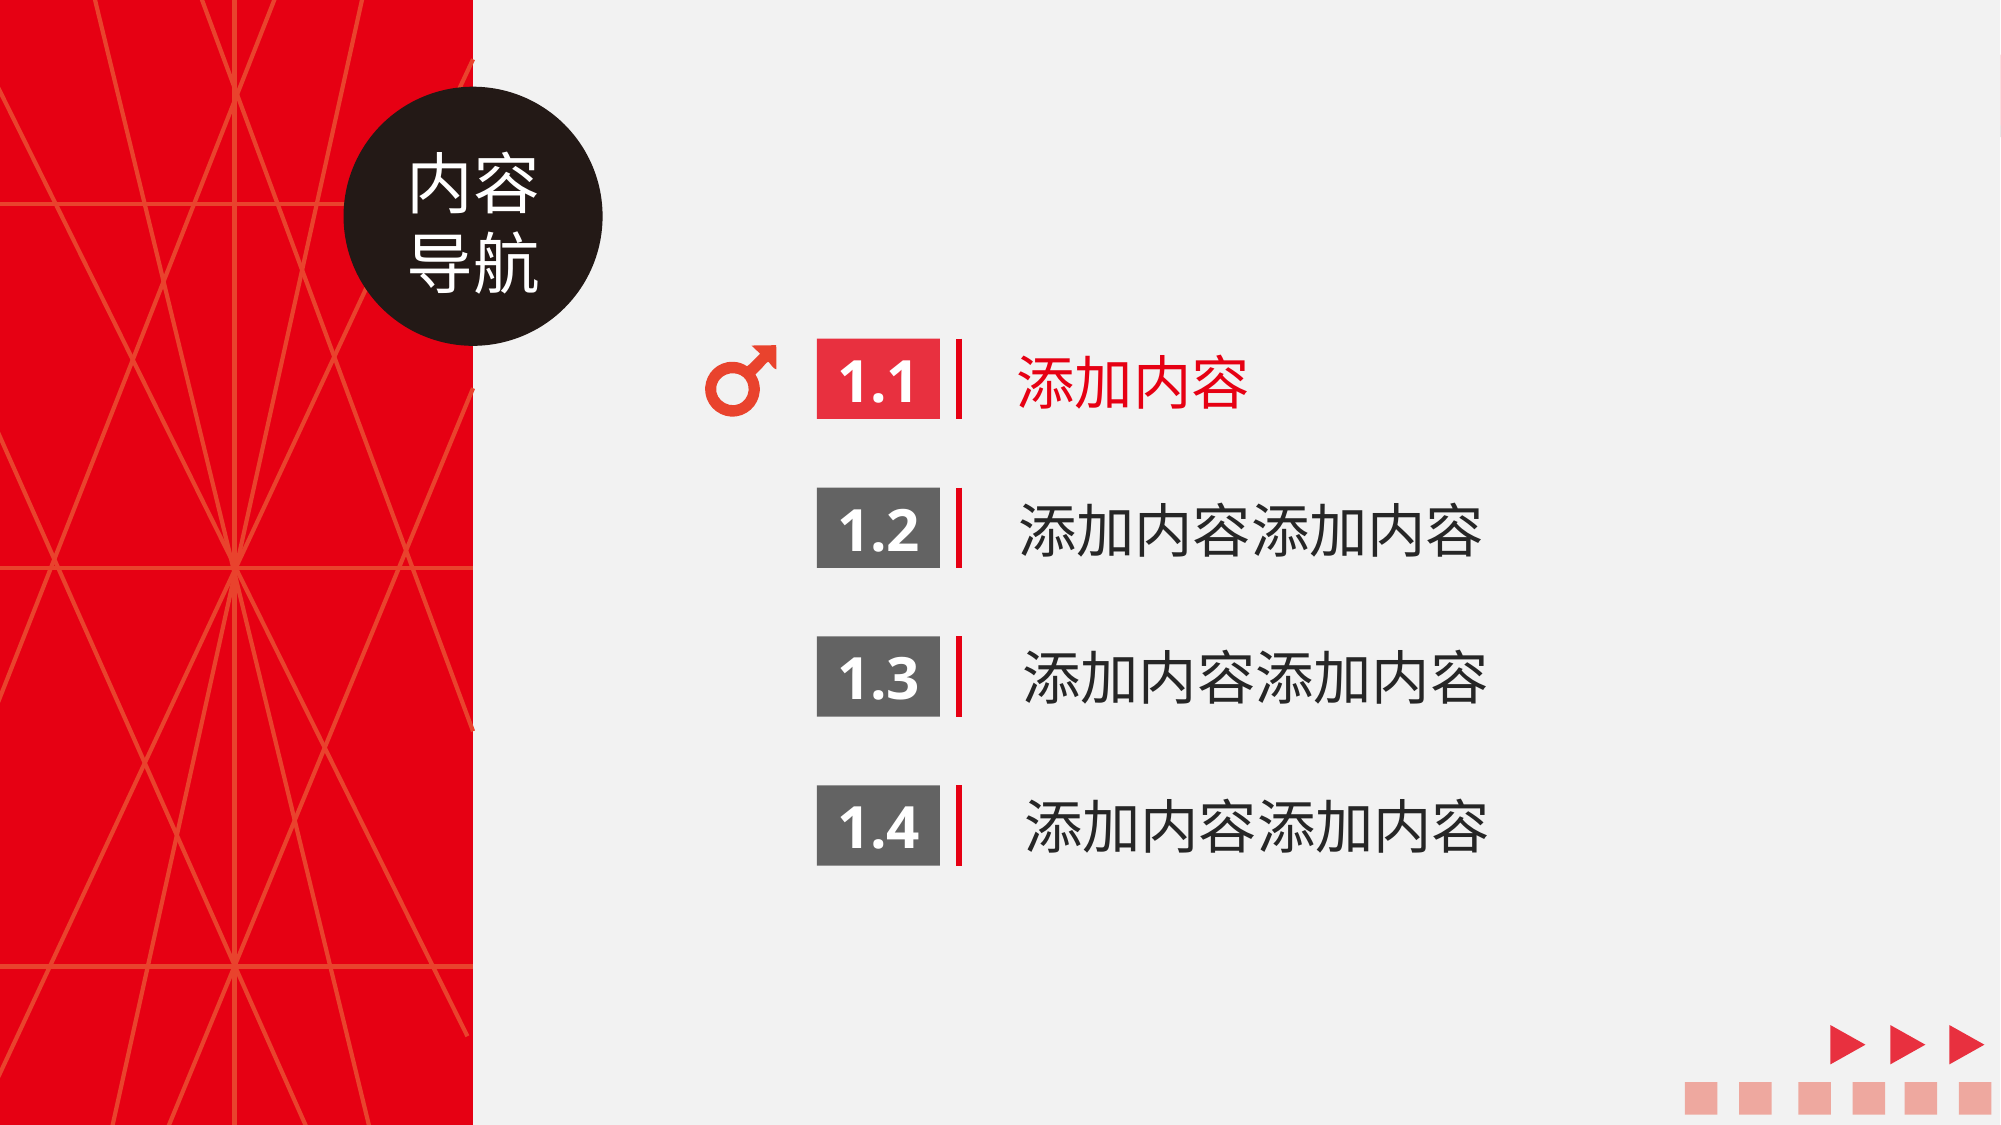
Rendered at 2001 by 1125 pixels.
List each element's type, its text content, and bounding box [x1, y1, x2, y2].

text_box [1797, 1081, 1832, 1116]
text_box 1.1 [816, 338, 941, 420]
text_box 添加内容添加内容 [1007, 633, 1504, 719]
text_box 1.2 [816, 486, 941, 569]
text_box 1.3 [816, 635, 941, 718]
text_box [1904, 1081, 1938, 1116]
text_box [1958, 1081, 1992, 1116]
text_box 1.4 [816, 784, 941, 867]
text_box 添加内容添加内容 [1003, 487, 1500, 572]
text_box [1889, 1023, 1928, 1067]
text_box 添加内容 [1002, 338, 1265, 424]
text_box [705, 345, 777, 417]
text_box [1852, 1081, 1886, 1116]
text_box [1684, 1081, 1718, 1116]
text_box [1948, 1023, 1987, 1067]
text_box 添加内容添加内容 [1009, 783, 1506, 868]
text_box [1829, 1023, 1868, 1067]
text_box [1738, 1081, 1773, 1116]
